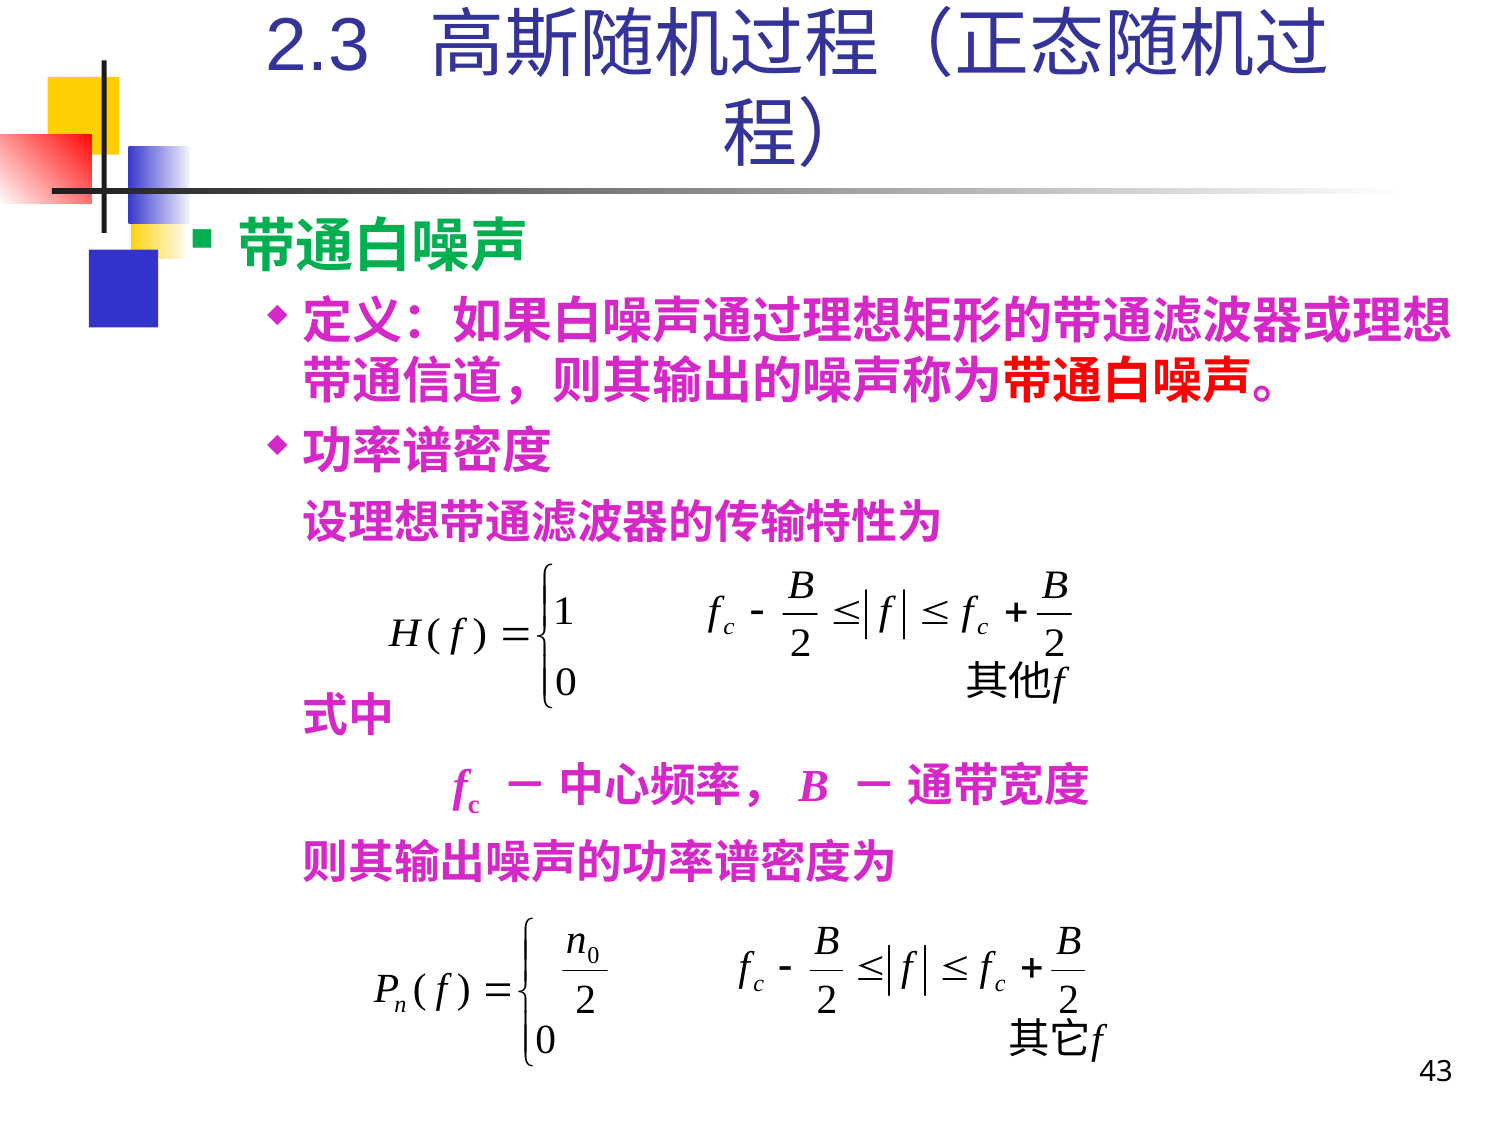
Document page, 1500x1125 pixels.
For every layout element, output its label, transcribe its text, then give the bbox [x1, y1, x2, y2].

text_box 2.3 高斯随机过程（正态随机过程） [201, 32, 1394, 184]
list 带通白噪声 定义：如果白噪声通过理想矩形的带通滤波器或理想带通信道，则其输出的噪声称为带通白噪声。 功率谱密度 设理想带通滤波器的传输特性为 式中 fc － 中心频率，B － 通带宽度 则其输出噪声的功率谱密度为 [100, 513, 1472, 1125]
list 带通白噪声 定义：如果白噪声通过理想矩形的带通滤波器或理想带通信道，则其输出的噪声称为带通白噪声。 功率谱密度 设理想带通滤波器的传输特性为 式中 fc － 中心频率，B － 通带宽度 则其输出噪声的功率谱密度为 [100, 200, 1472, 512]
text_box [365, 909, 1120, 1076]
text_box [380, 554, 1083, 718]
